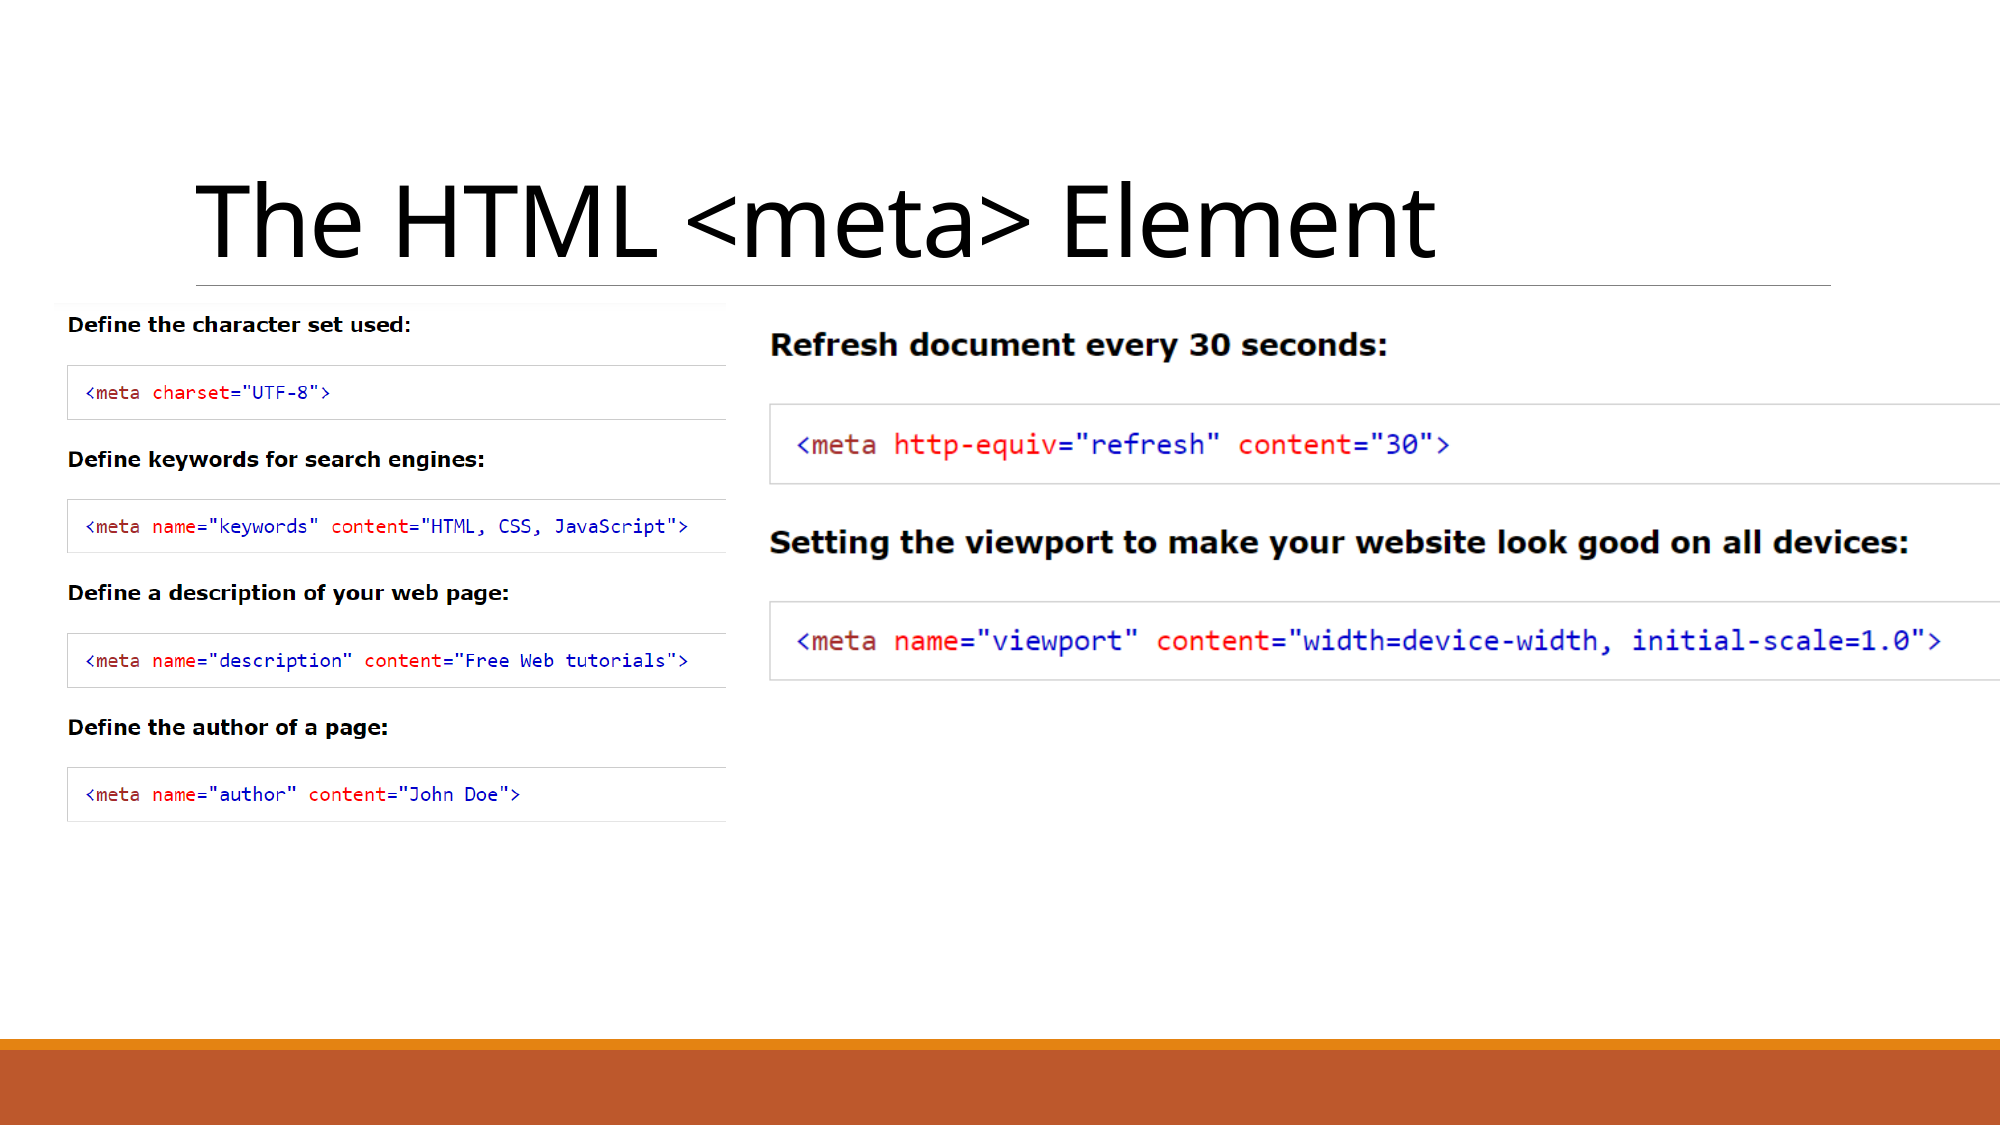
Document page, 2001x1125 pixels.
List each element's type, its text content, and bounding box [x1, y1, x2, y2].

picture [53, 302, 727, 841]
title The HTML <meta> Element [180, 47, 1830, 285]
picture [742, 302, 2000, 699]
